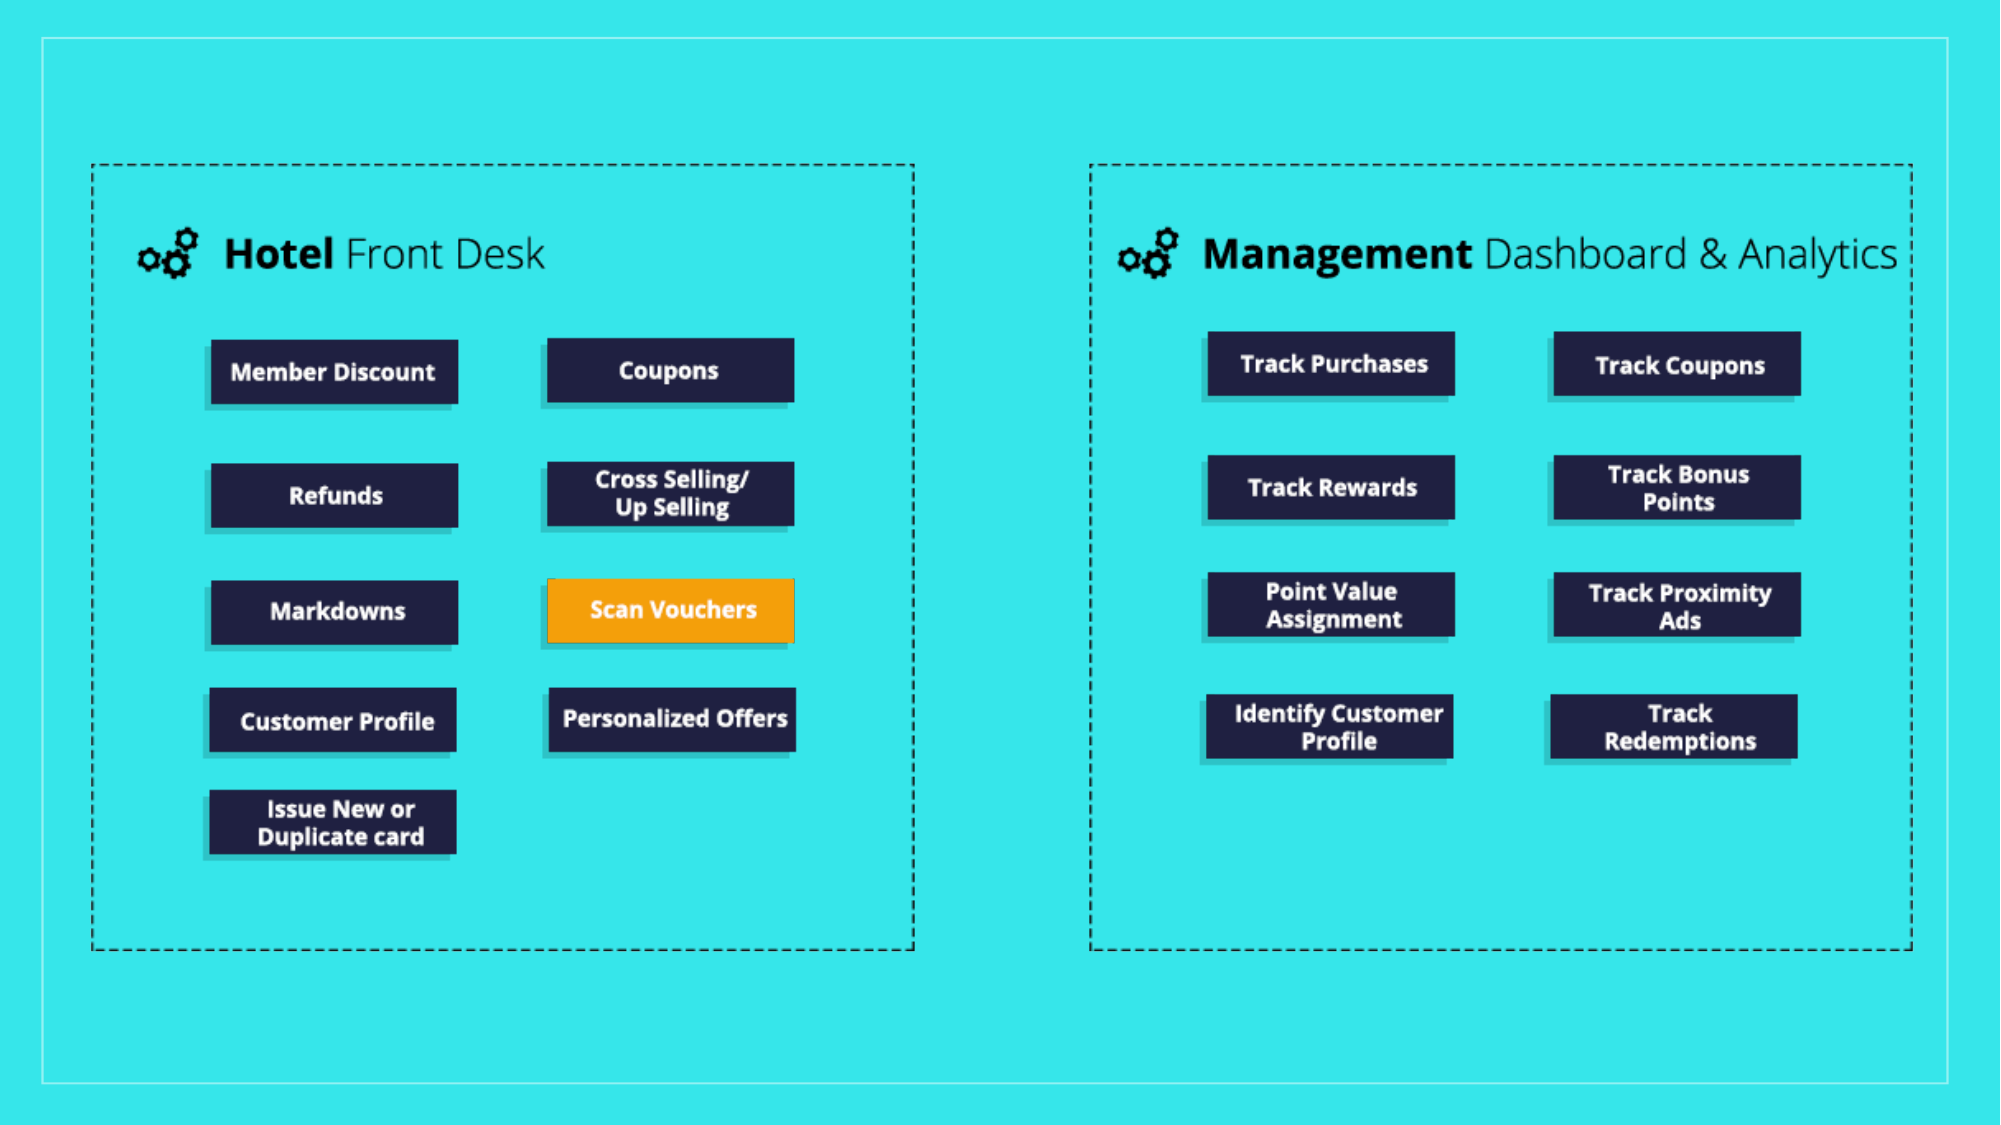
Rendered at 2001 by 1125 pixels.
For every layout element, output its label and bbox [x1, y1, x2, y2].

picture [55, 129, 1948, 993]
text_box [41, 37, 1949, 1084]
